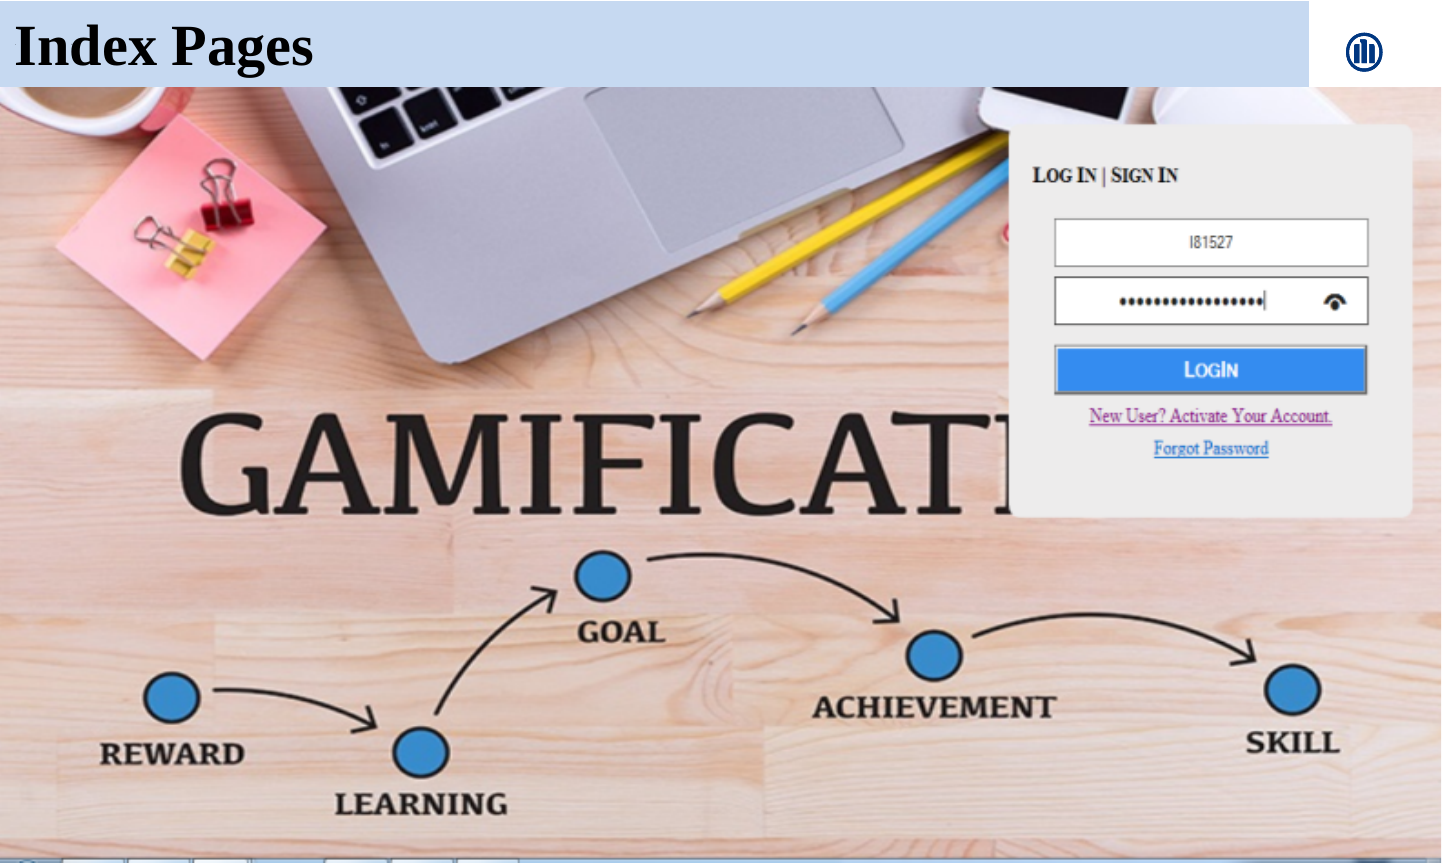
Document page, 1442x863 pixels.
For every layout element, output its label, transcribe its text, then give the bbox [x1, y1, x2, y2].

list H [0, 1, 1309, 86]
text_box Index Pages [0, 0, 763, 85]
picture [0, 87, 1442, 863]
